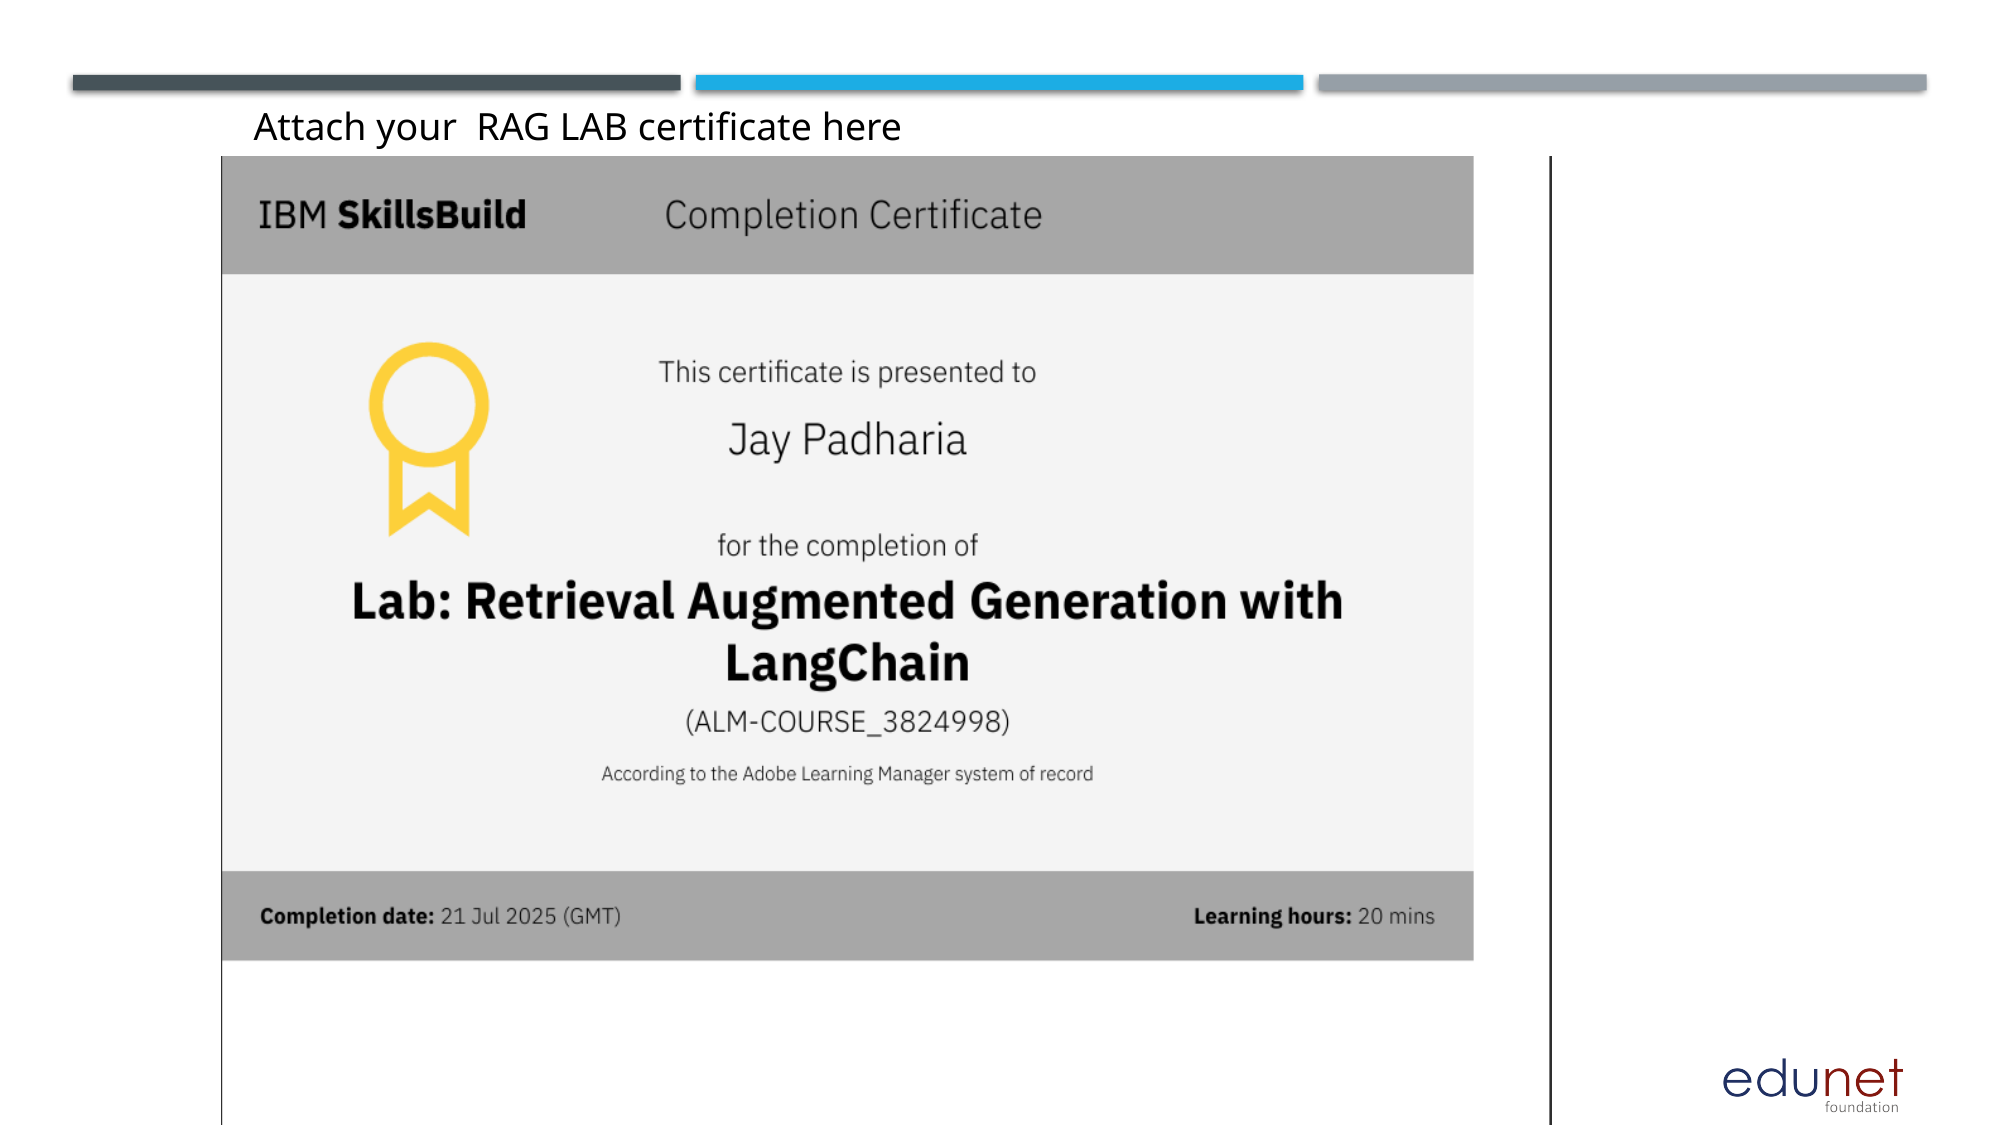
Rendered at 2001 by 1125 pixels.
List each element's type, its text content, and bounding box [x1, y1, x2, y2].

picture [220, 155, 1553, 1125]
text_box Attach your RAG LAB certificate here [238, 95, 918, 155]
picture [1719, 1056, 1905, 1116]
